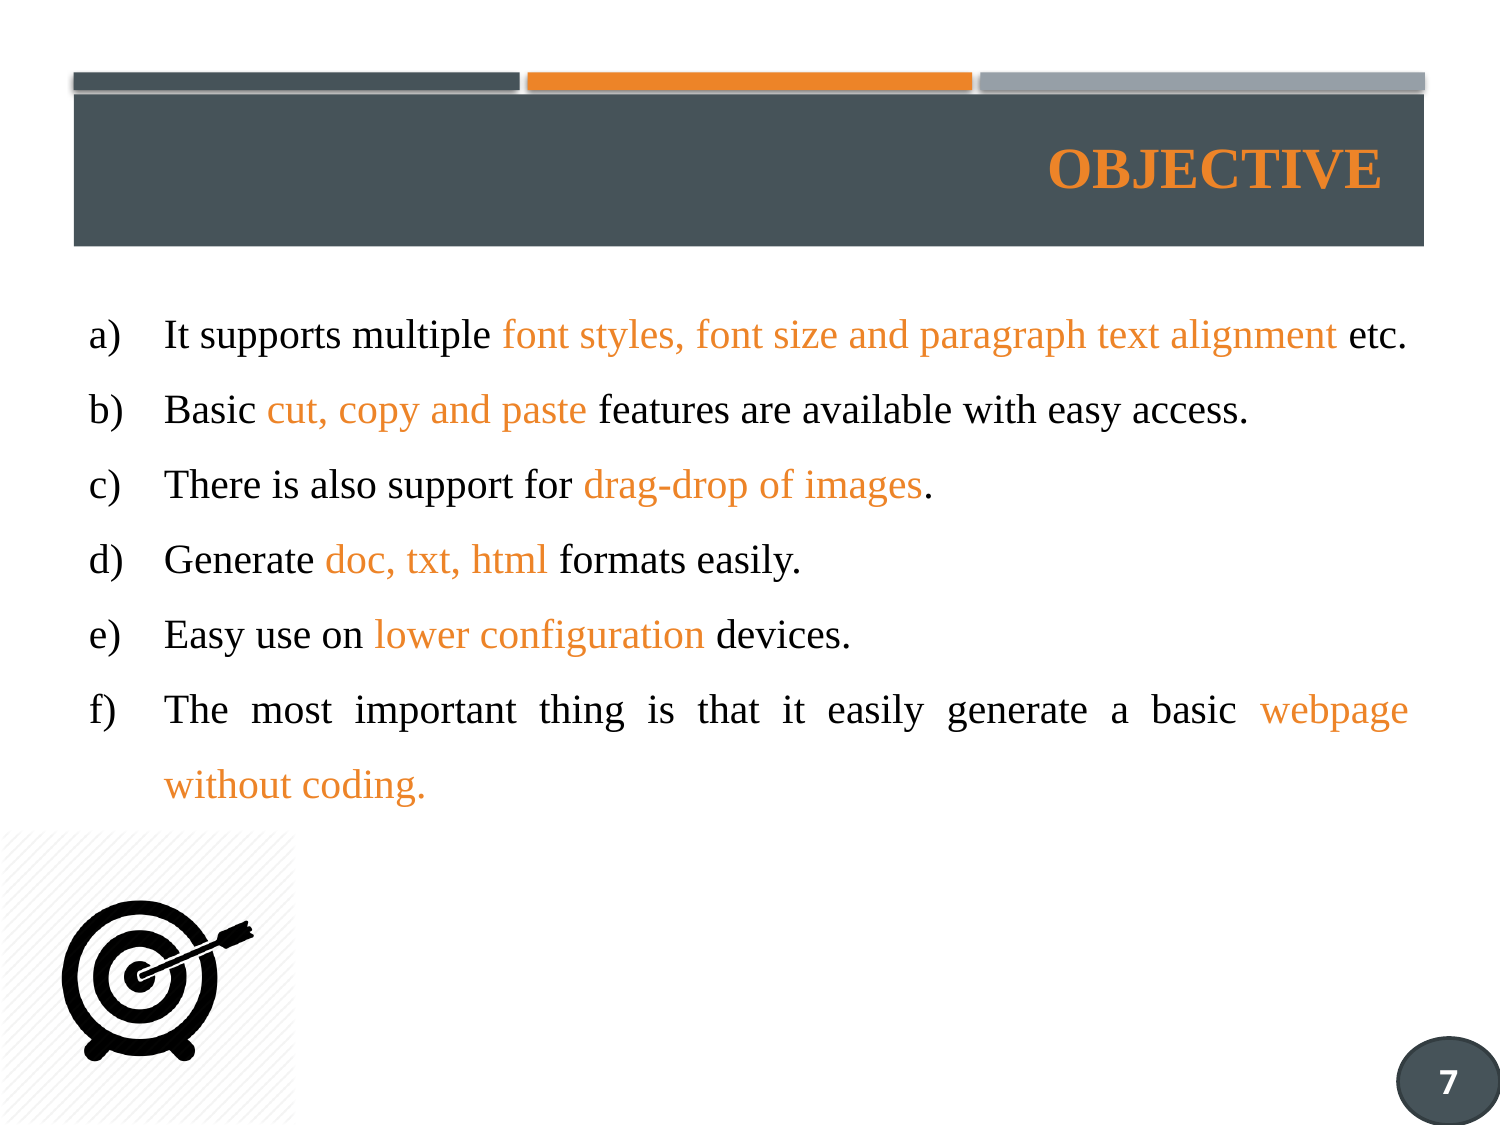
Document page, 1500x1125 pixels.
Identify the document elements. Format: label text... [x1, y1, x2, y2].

text_box [72, 92, 1426, 248]
text_box 7 [1396, 1036, 1500, 1125]
text_box Objective [99, 122, 1399, 219]
picture [0, 828, 297, 1125]
text_box It supports multiple font styles, font size and paragraph text alignment etc. Basic cut, copy and paste features are available with easy access. There is also support for drag-drop of images. Generate doc, txt, html formats easily. Easy use on lower configuration devices. The most important thing is that it easily generate a basic webpage without coding. [73, 274, 1424, 815]
